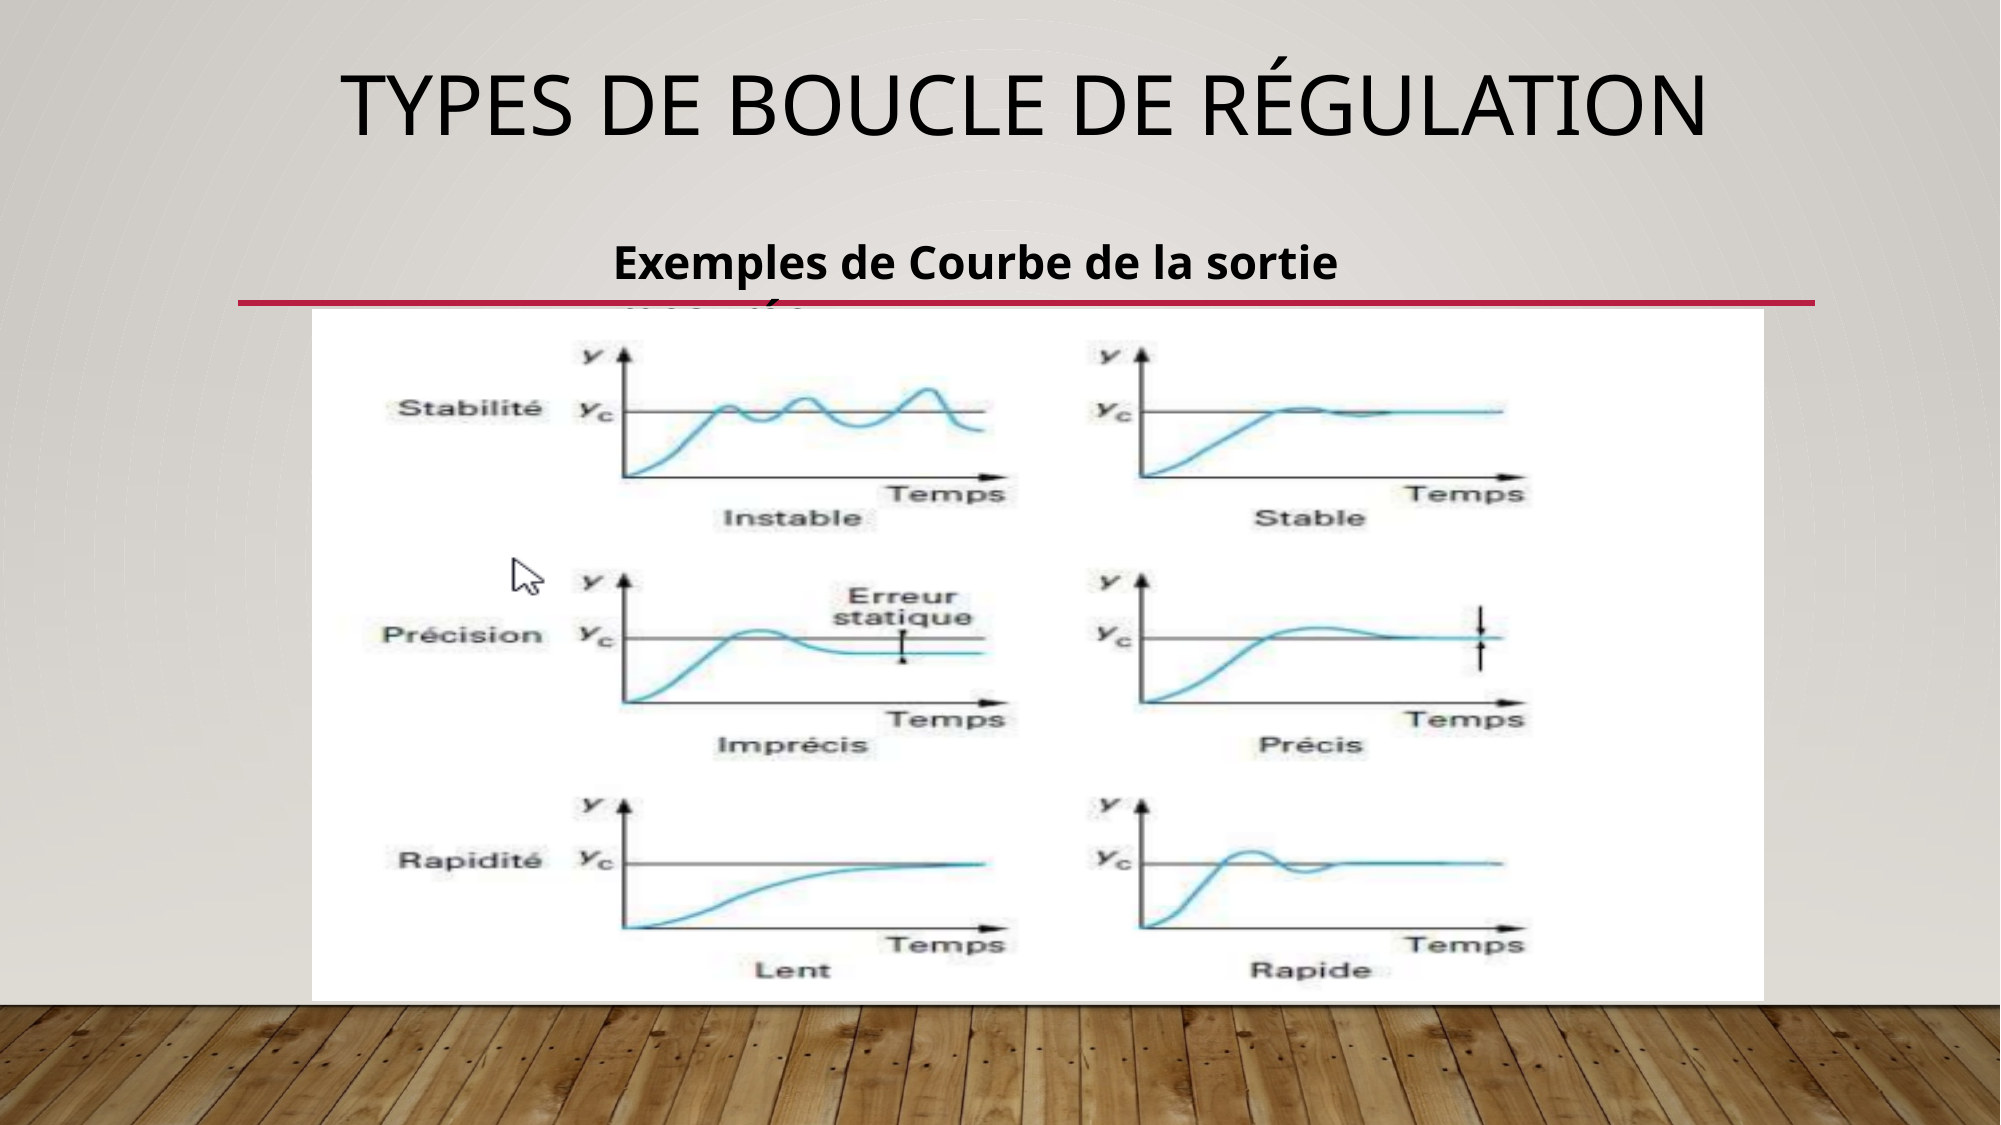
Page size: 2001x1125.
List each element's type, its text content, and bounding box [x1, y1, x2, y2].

title Types de Boucle de régulation [238, 56, 1814, 229]
picture [312, 309, 1764, 1002]
text_box Exemples de Courbe de la sortie mesurée [597, 226, 1454, 309]
picture [0, 1005, 2000, 1125]
